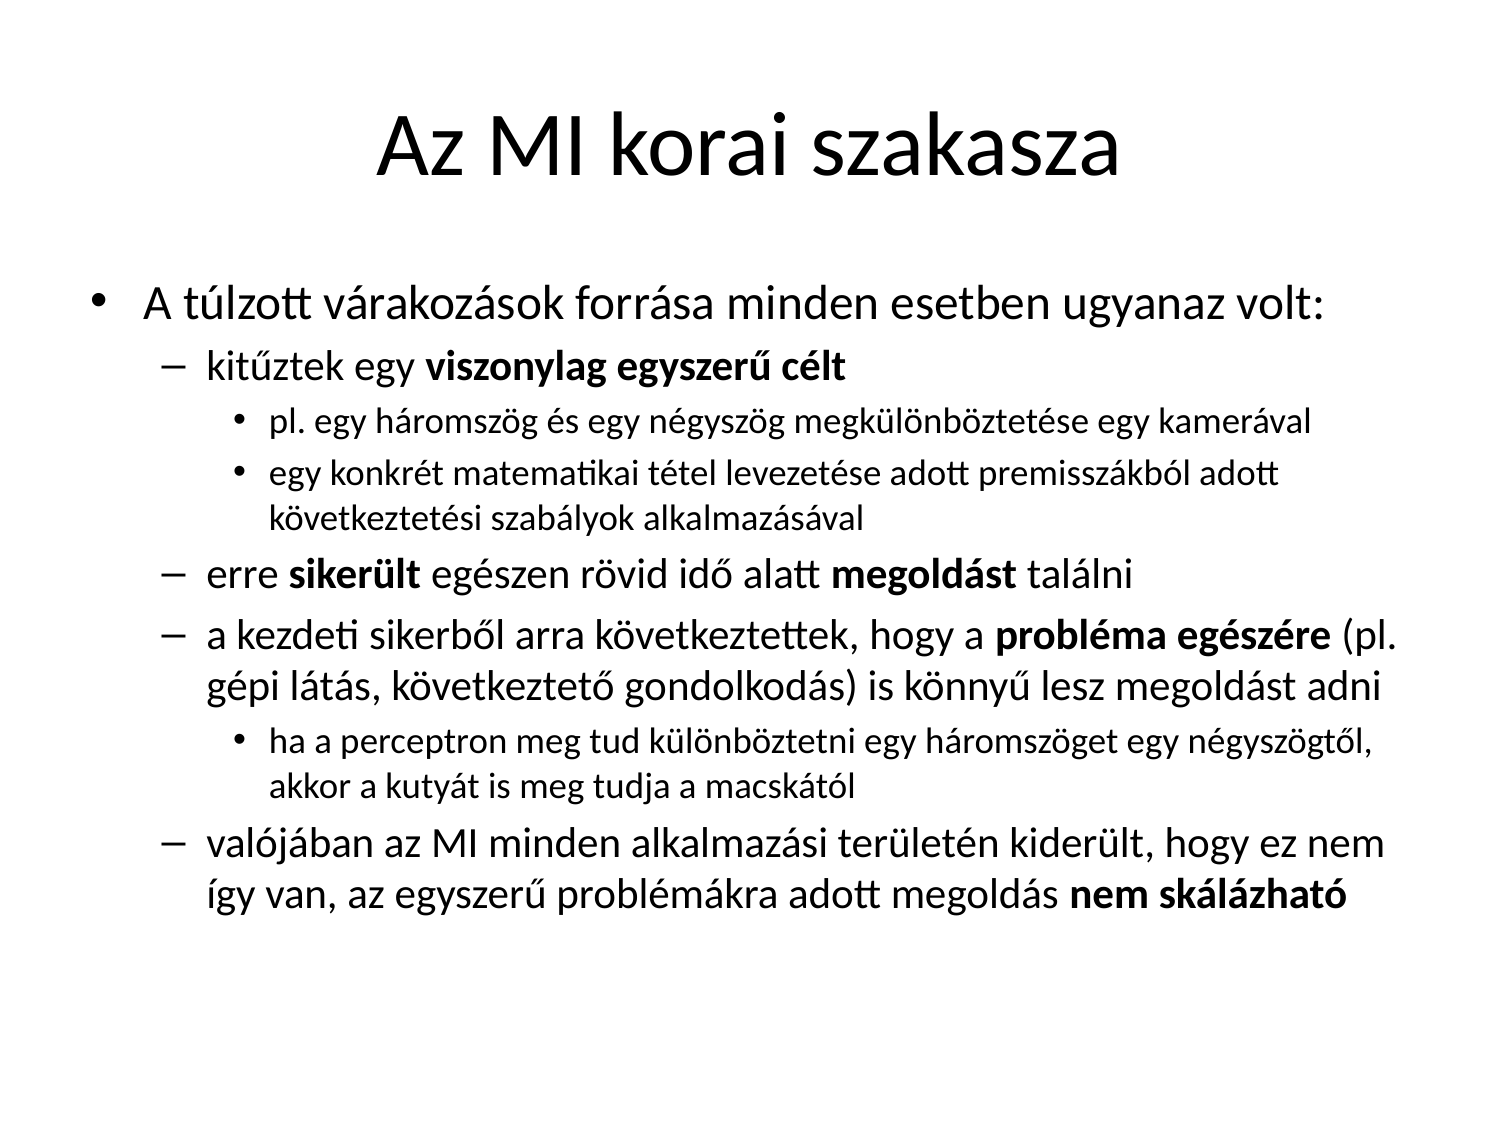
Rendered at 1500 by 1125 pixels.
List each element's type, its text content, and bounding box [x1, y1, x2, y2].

list A túlzott várakozások forrása minden esetben ugyanaz volt: kitűztek egy viszonylag egyszerű célt pl. egy háromszög és egy négyszög megkülönböztetése egy kamerával egy konkrét matematikai tétel levezetése adott premisszákból adott következtetési szabályok alkalmazásával erre sikerült egészen rövid idő alatt megoldást találni a kezdeti sikerből arra következtettek, hogy a probléma egészére (pl. gépi látás, következtető gondolkodás) is könnyű lesz megoldást adni ha a perceptron meg tud különböztetni egy háromszöget egy négyszögtől, akkor a kutyát is meg tudja a macskától valójában az MI minden alkalmazási területén kiderült, hogy ez nem így van, az egyszerű problémákra adott megoldás nem skálázható [75, 262, 1425, 1005]
title Az MI korai szakasza [75, 45, 1425, 233]
